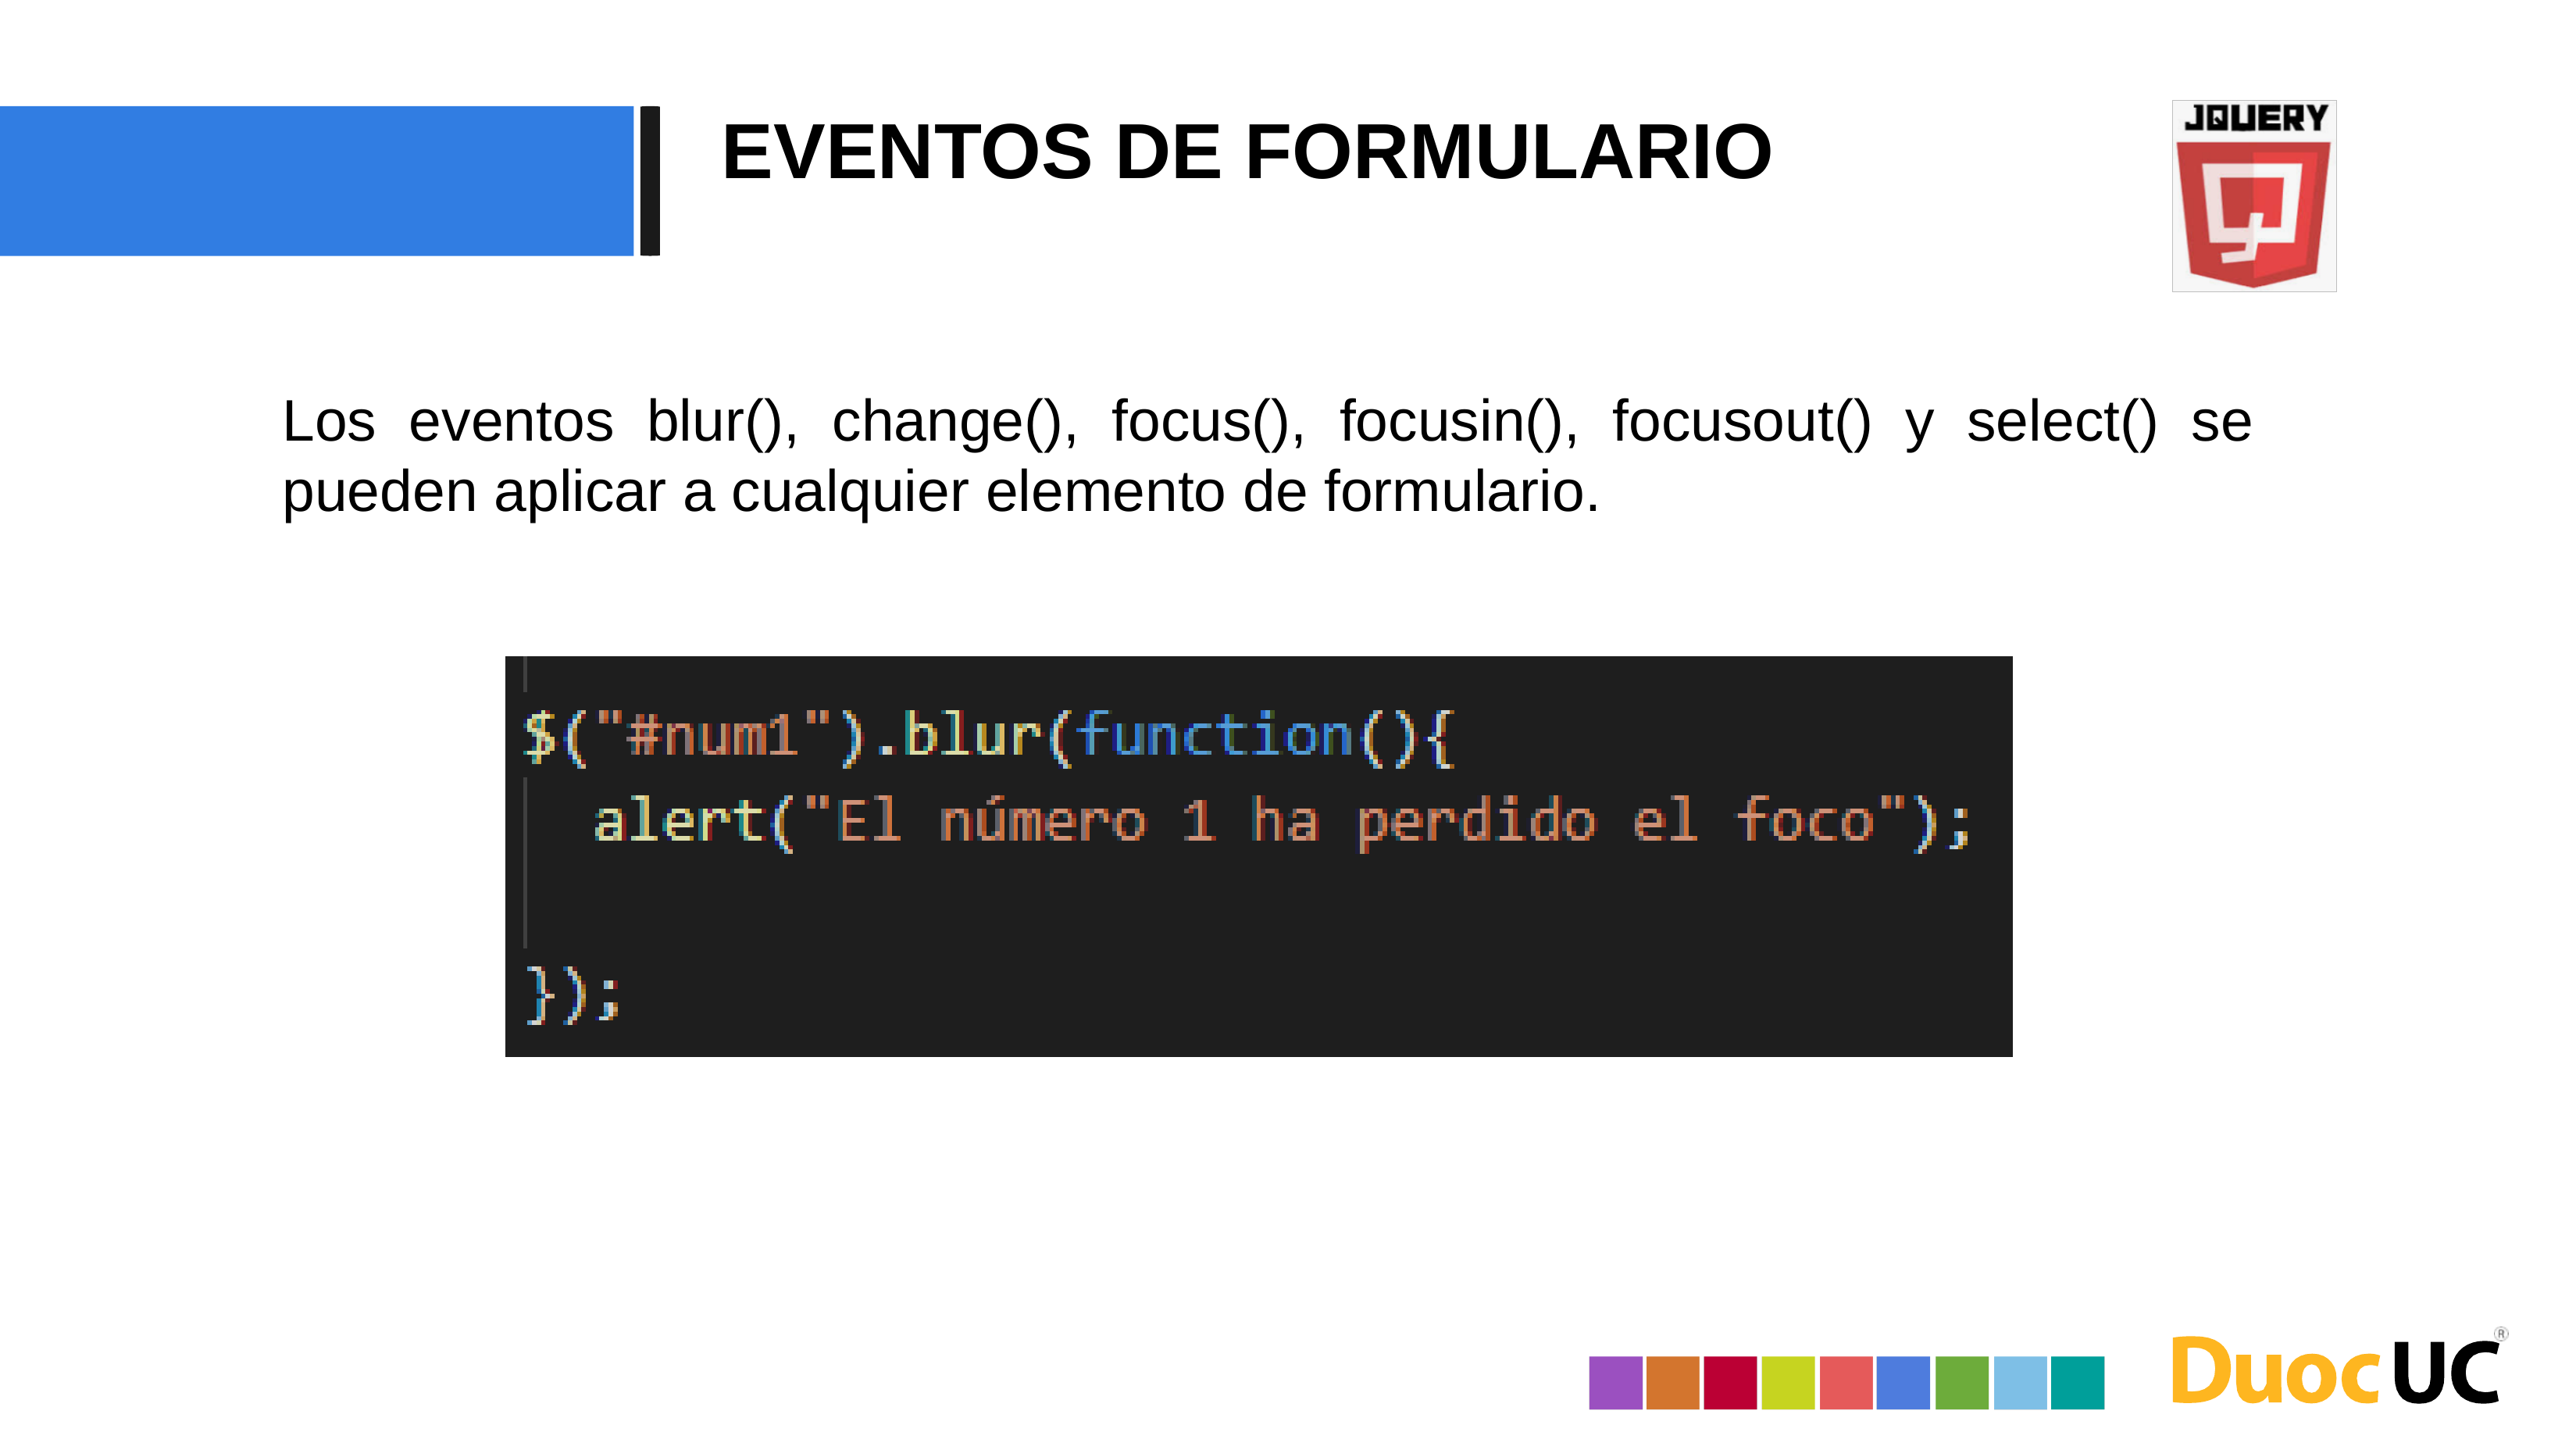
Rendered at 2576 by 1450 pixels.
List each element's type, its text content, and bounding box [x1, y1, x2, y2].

picture [2172, 100, 2337, 293]
list EVENTOS DE FORMULARIO [721, 100, 2010, 195]
picture [505, 655, 2013, 1057]
list Los eventos blur(), change(), focus(), focusin(), focusout() y select() se pueden aplicar a cualquier elemento de formulario. [282, 383, 2255, 579]
picture [2494, 1327, 2509, 1341]
picture [1579, 1327, 2121, 1434]
